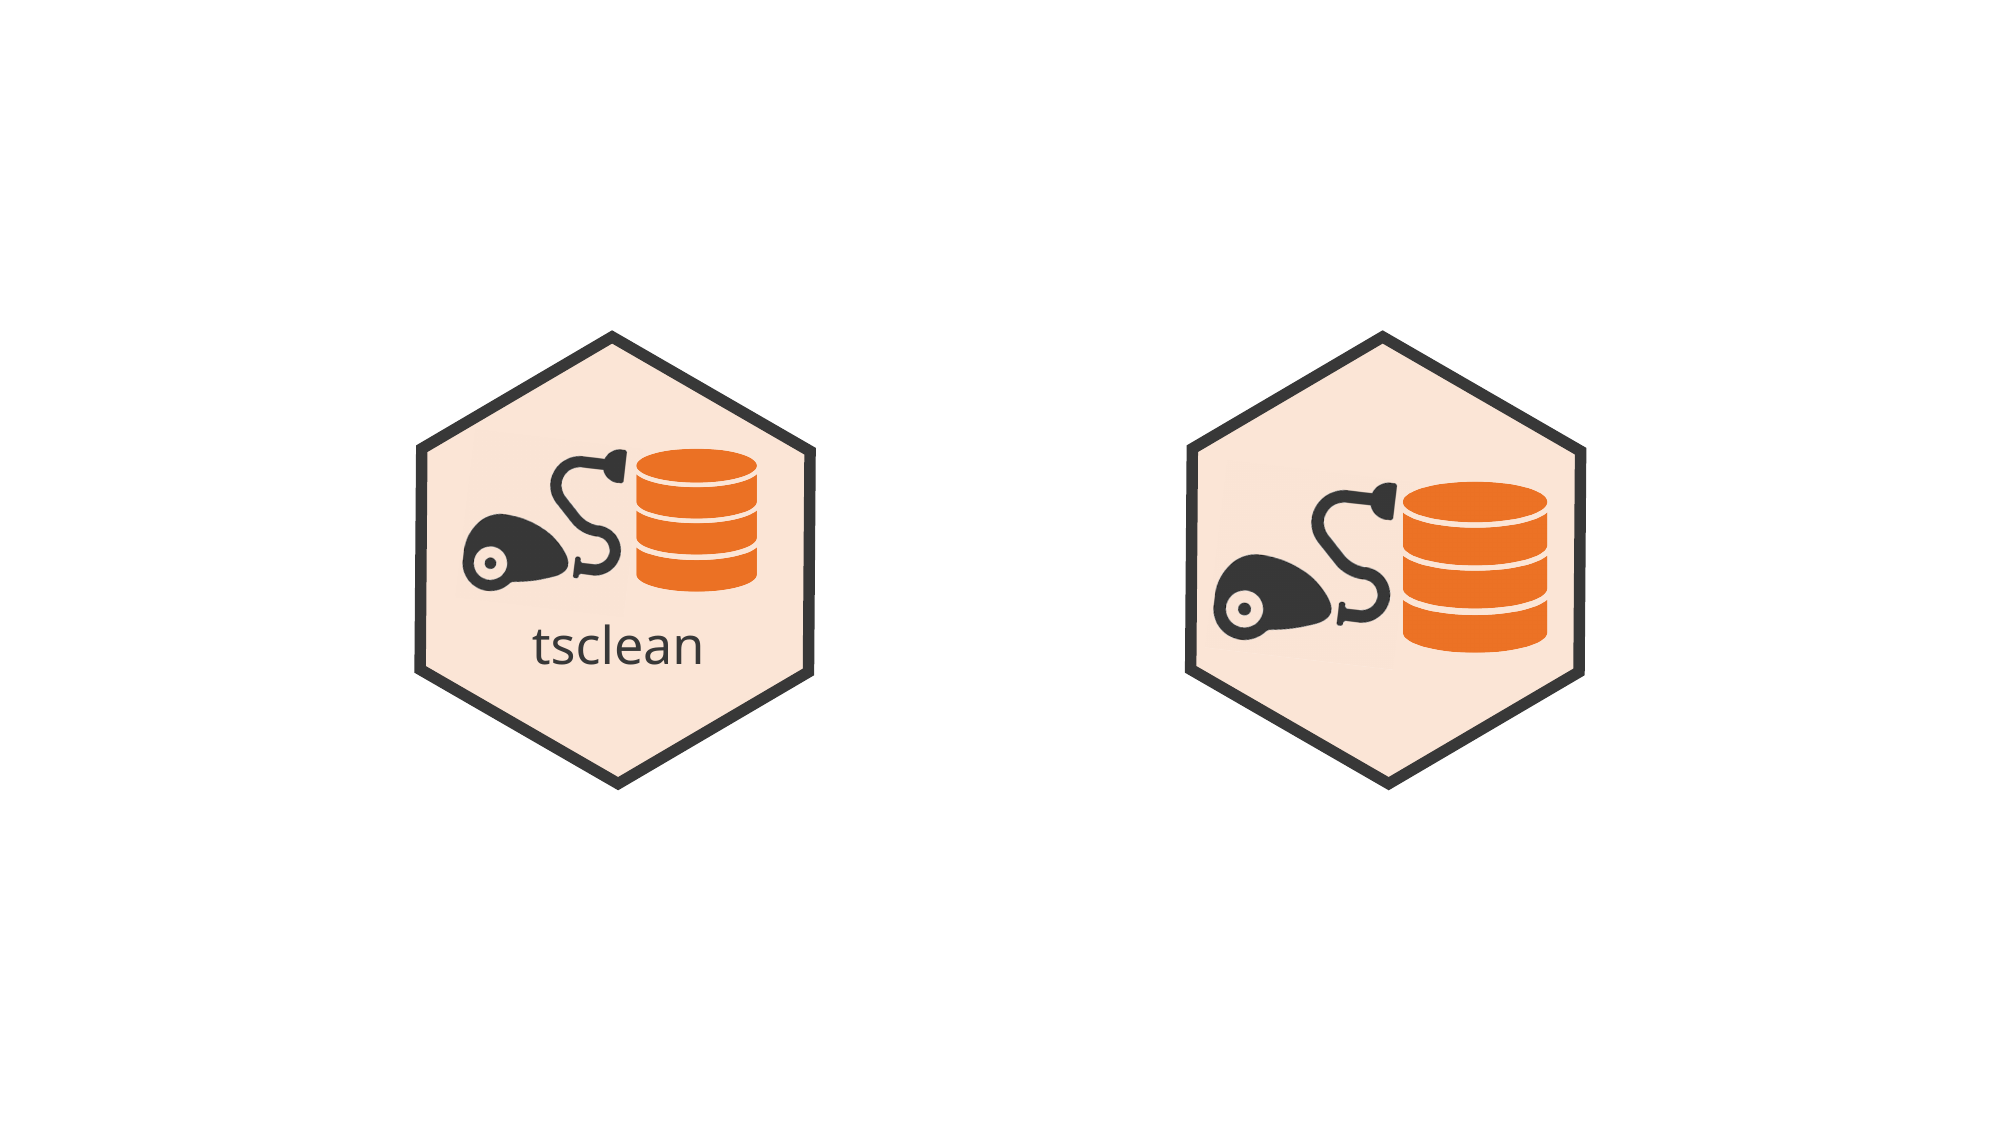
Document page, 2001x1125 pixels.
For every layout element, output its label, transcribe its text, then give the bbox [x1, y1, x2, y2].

picture [455, 408, 815, 637]
picture [1205, 433, 1617, 707]
text_box [419, 335, 810, 785]
text_box tsclean [449, 604, 788, 683]
text_box [1189, 335, 1552, 785]
